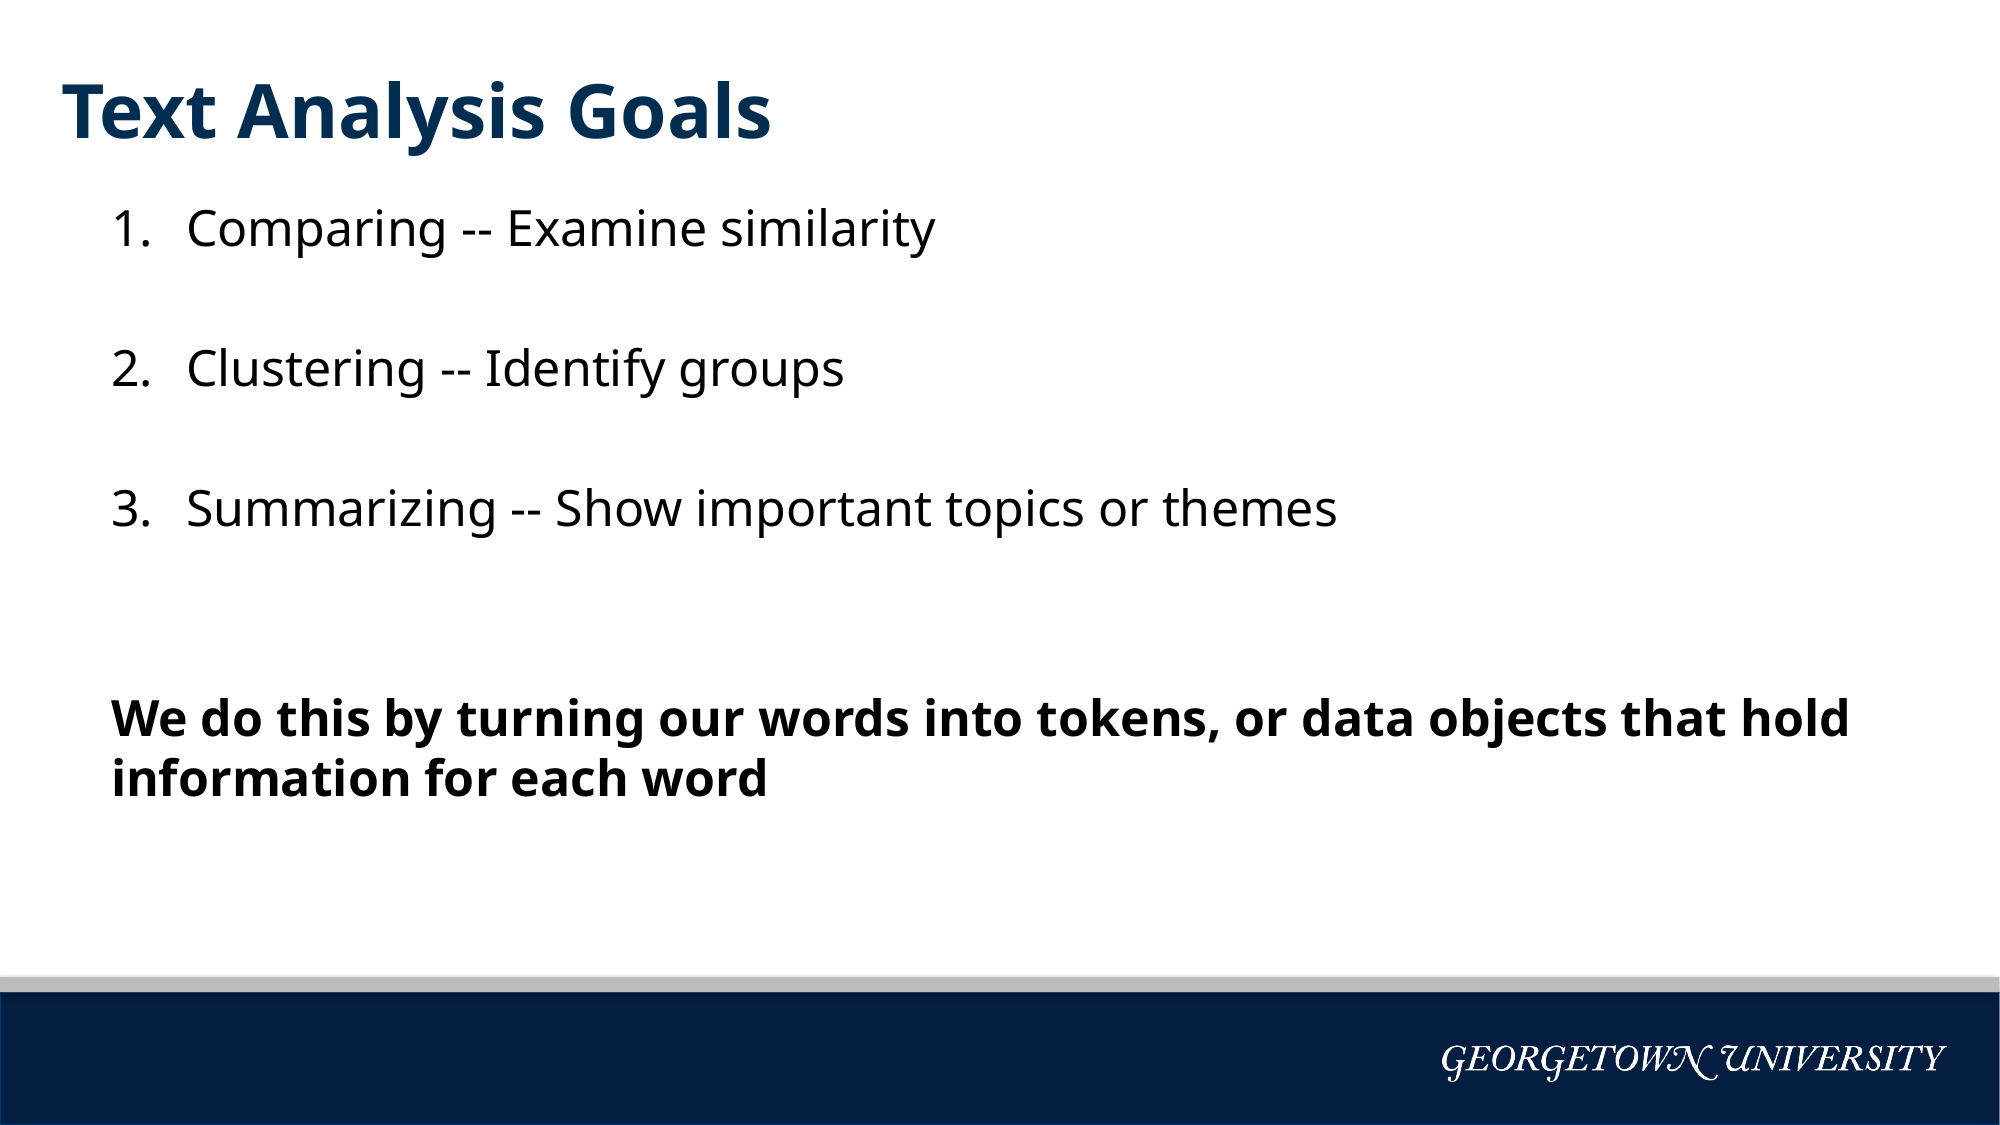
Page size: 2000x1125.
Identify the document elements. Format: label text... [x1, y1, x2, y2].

list Comparing -- Examine similarity Clustering -- Identify groups Summarizing -- Show important topics or themes We do this by turning our words into tokens, or data objects that hold information for each word [96, 188, 1904, 900]
picture [1442, 1045, 1947, 1082]
title Text Analysis Goals [46, 56, 1947, 183]
